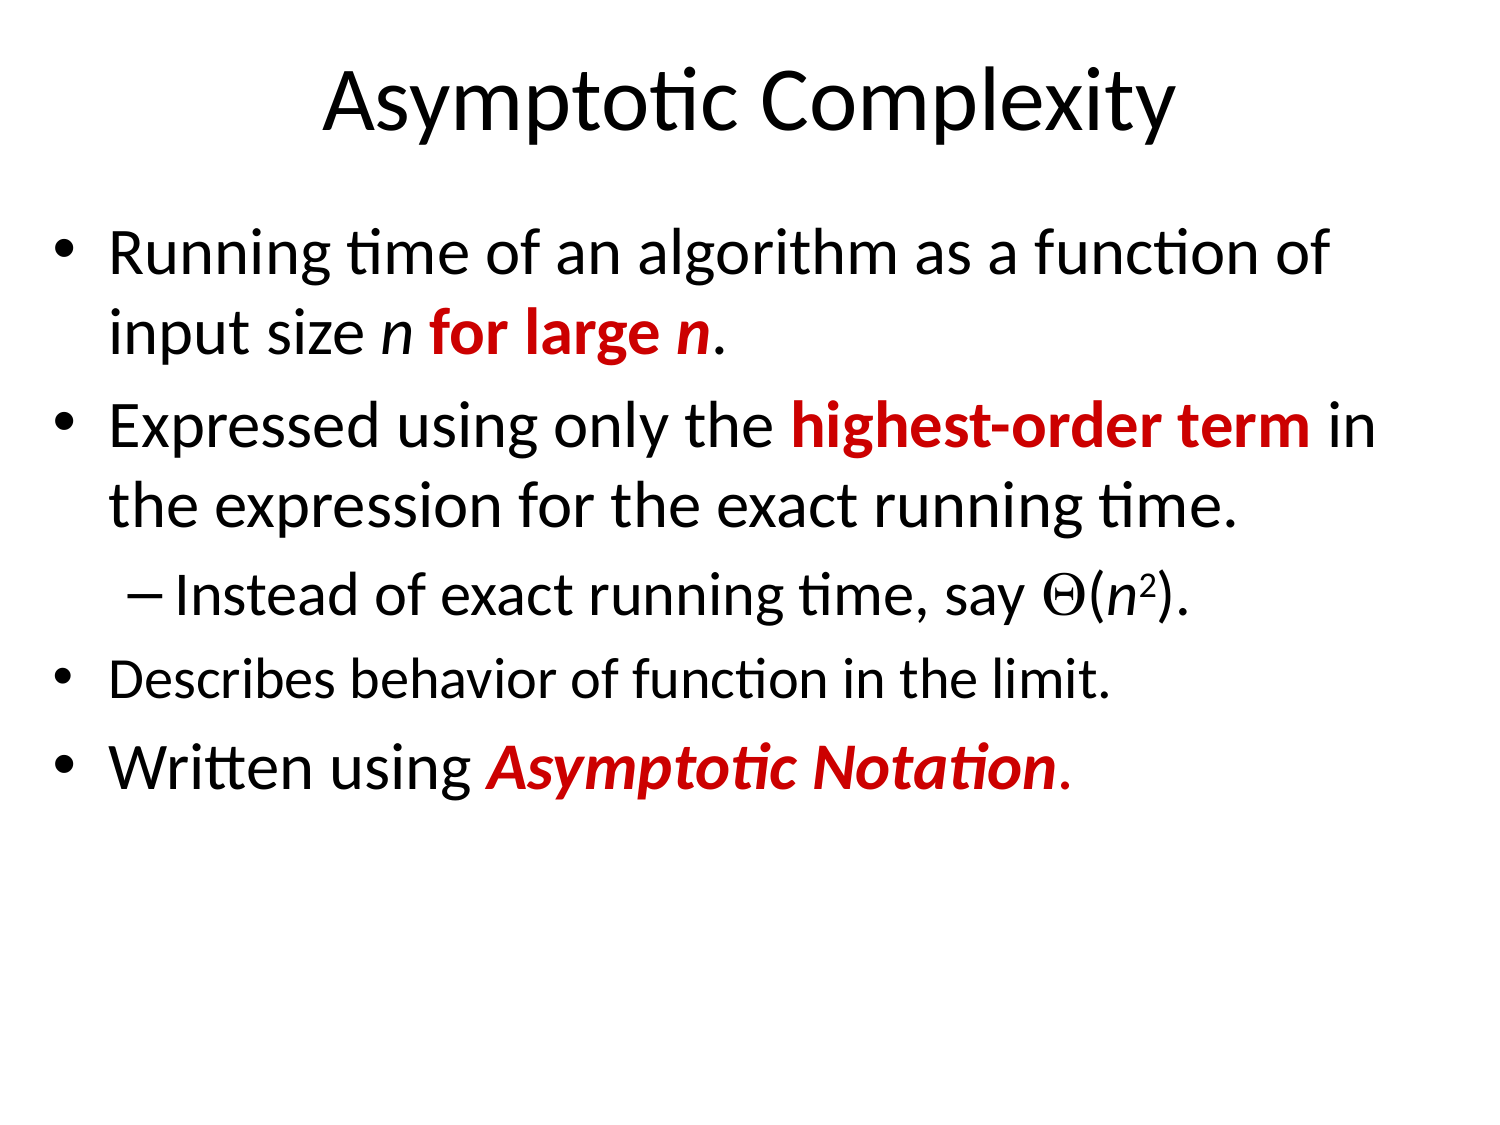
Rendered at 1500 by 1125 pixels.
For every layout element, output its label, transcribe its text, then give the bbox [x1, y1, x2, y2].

title Asymptotic Complexity [75, 24, 1425, 163]
list Running time of an algorithm as a function of input size n for large n. Expressed using only the highest-order term in the expression for the exact running time. Instead of exact running time, say Q(n2). Describes behavior of function in the limit. Written using Asymptotic Notation. [37, 200, 1475, 1075]
